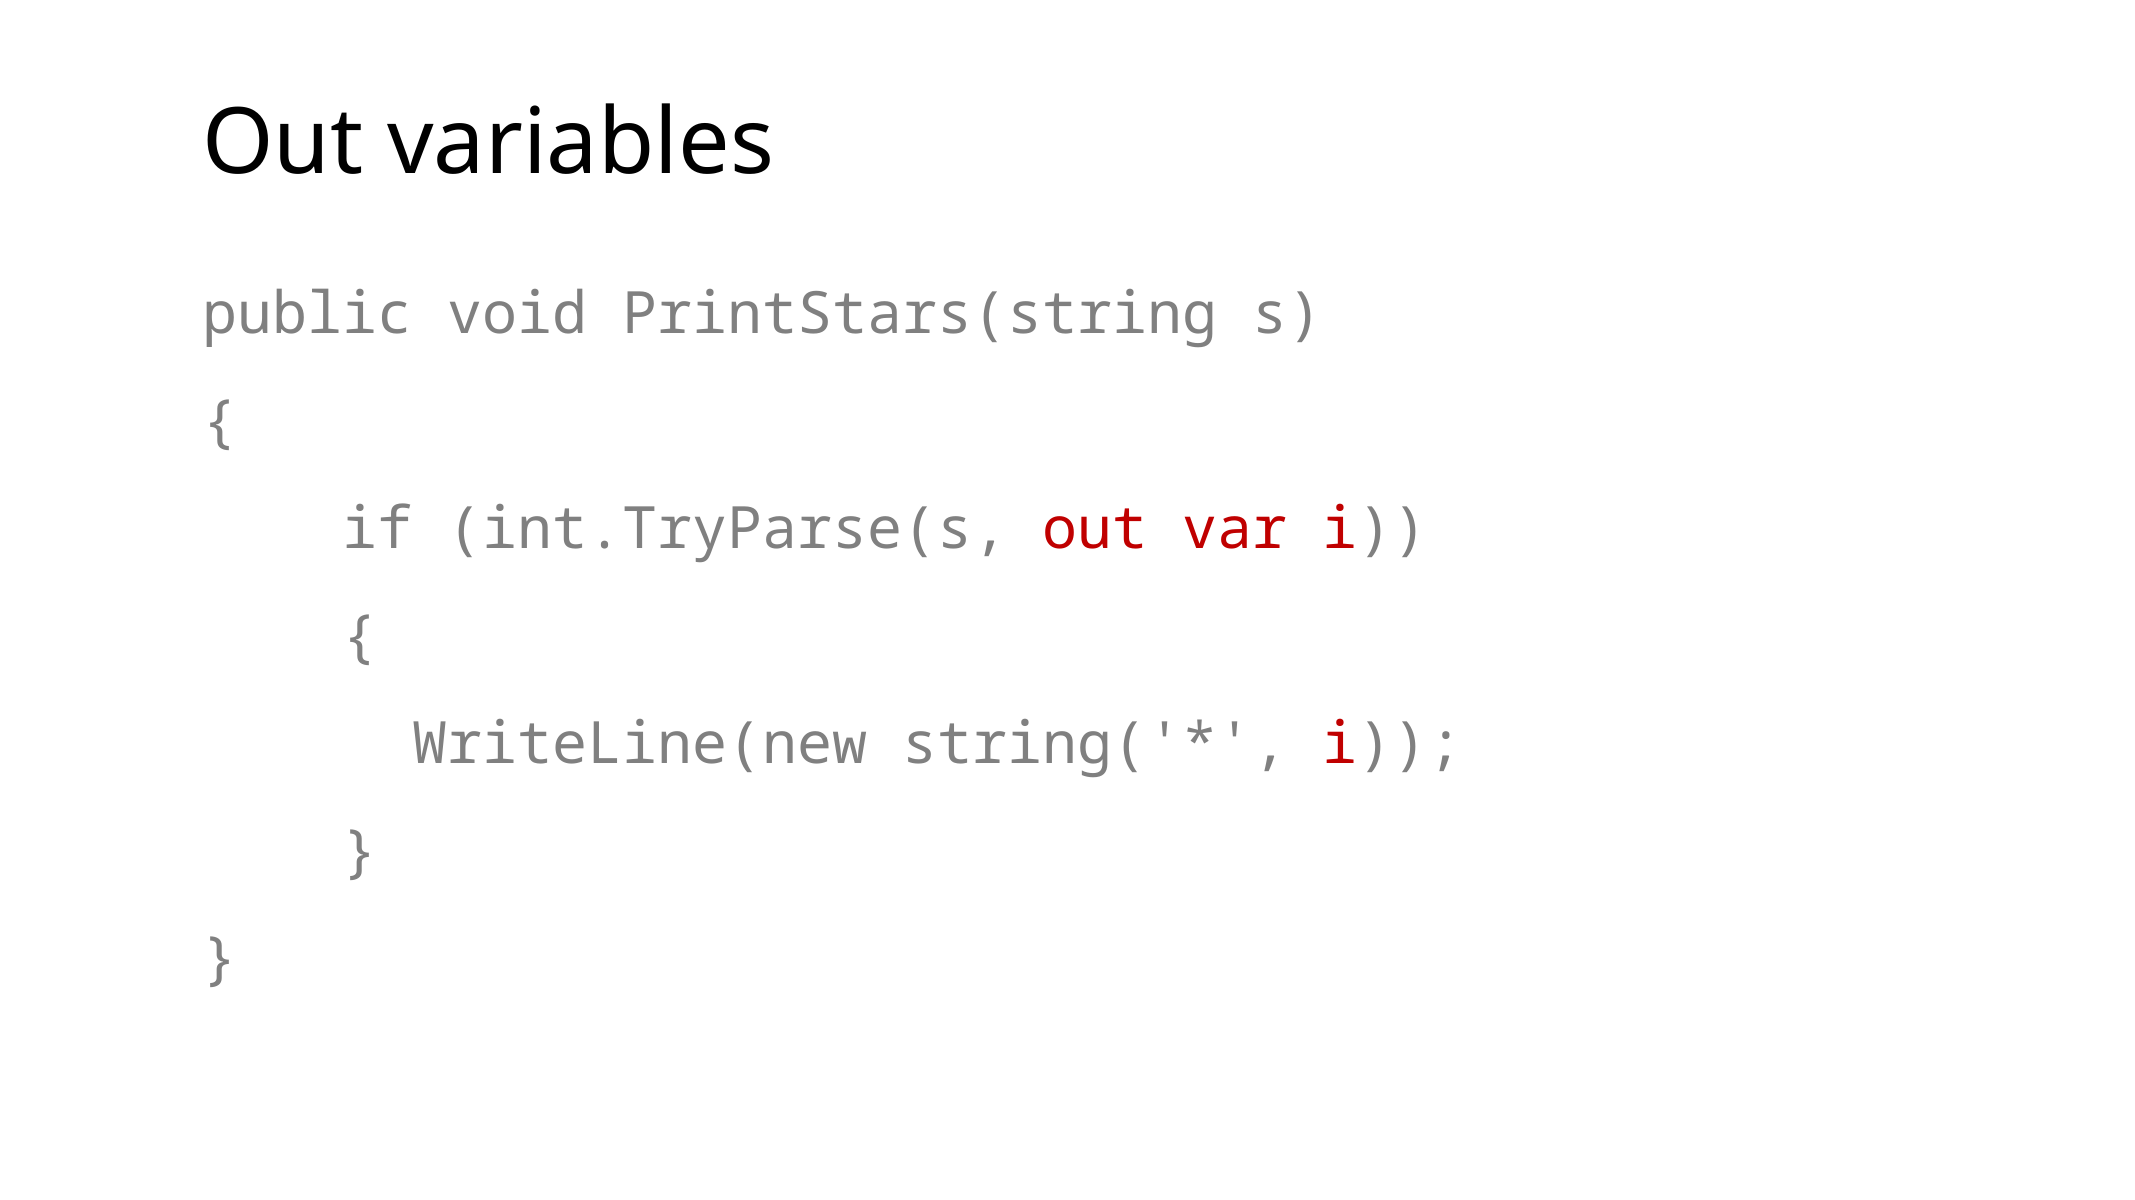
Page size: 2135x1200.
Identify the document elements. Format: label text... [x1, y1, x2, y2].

text_box Out variables [187, 74, 1586, 200]
text_box public void PrintStars(string s) { if (int.TryParse(s, out var i)) { WriteLine(new string('*', i)); } } [187, 267, 1981, 998]
